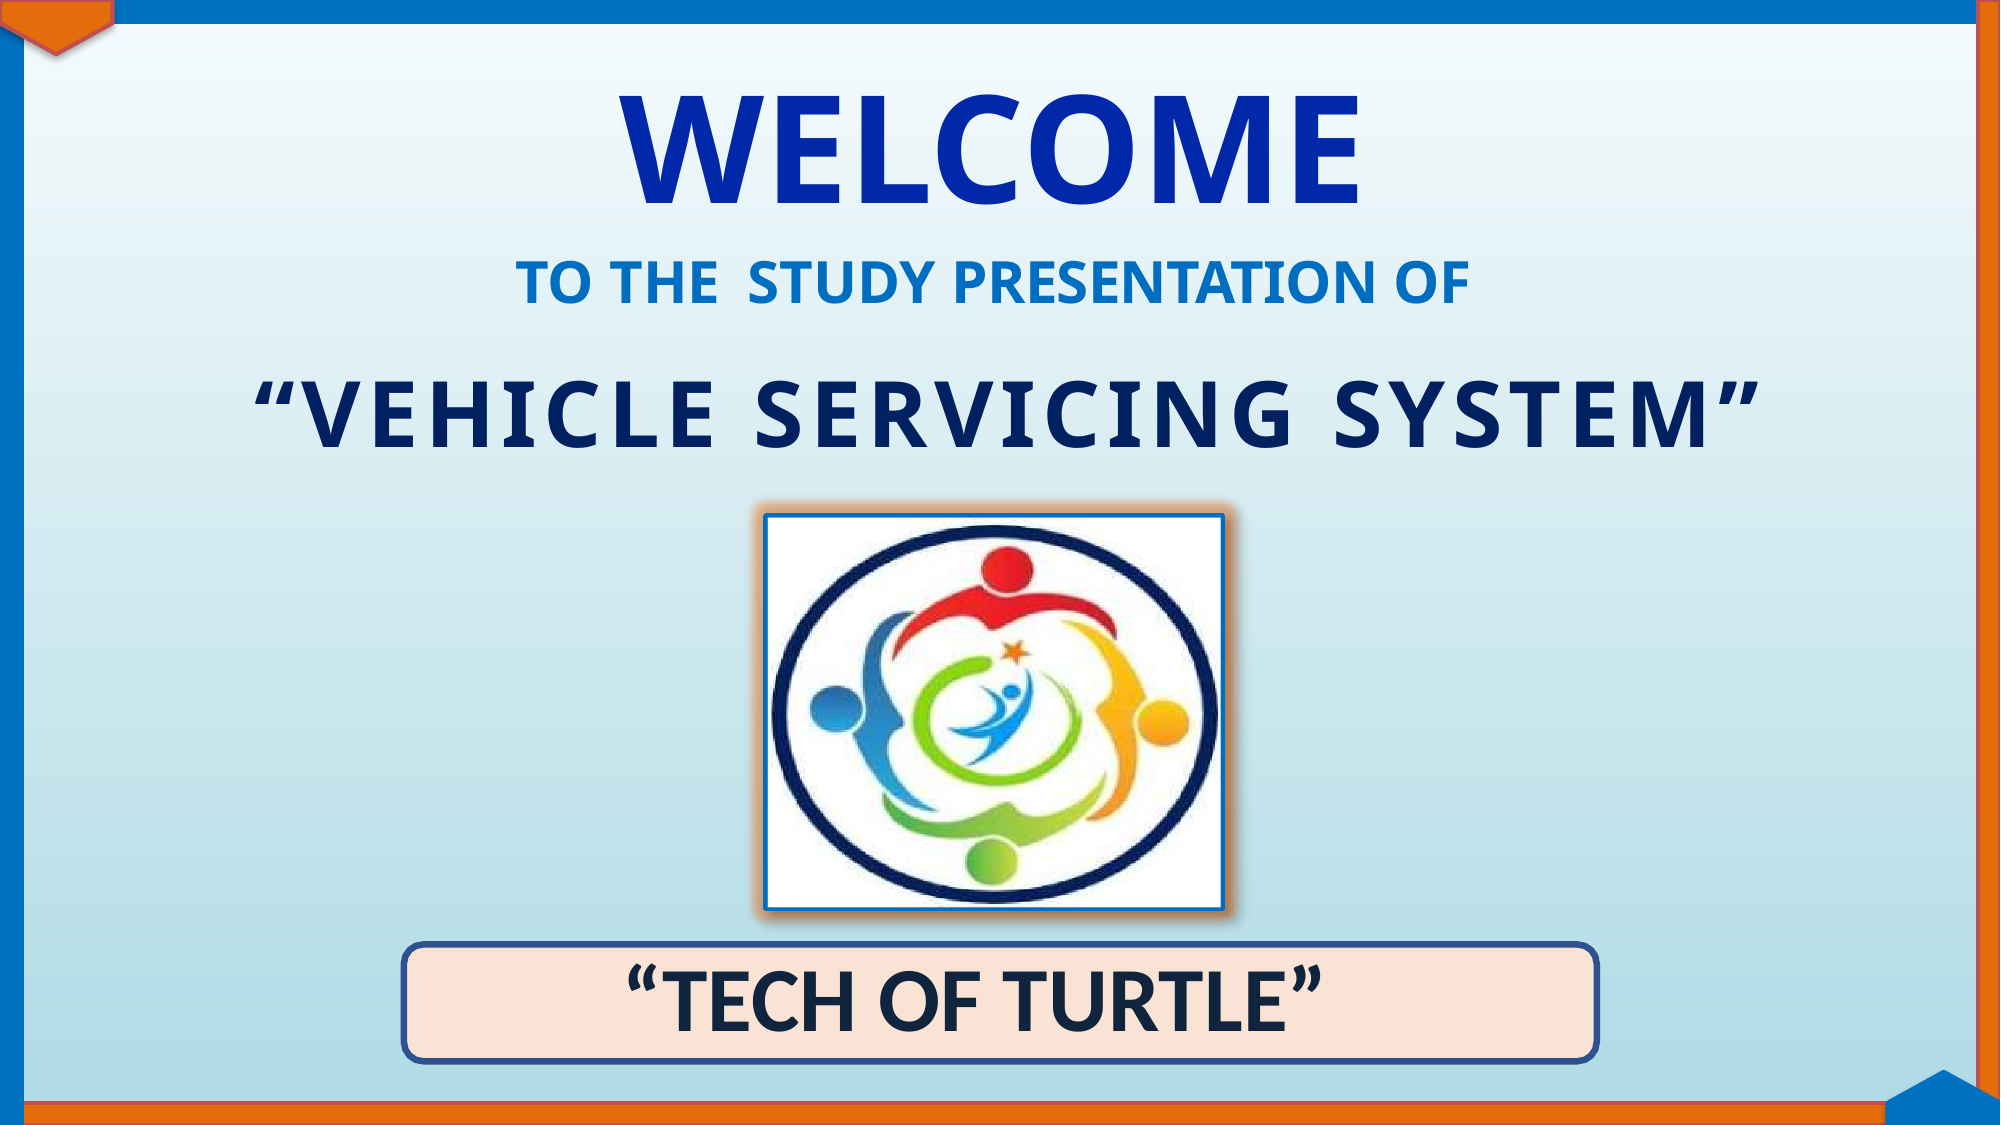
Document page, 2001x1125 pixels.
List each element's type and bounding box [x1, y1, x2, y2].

text_box [0, 0, 2000, 1125]
